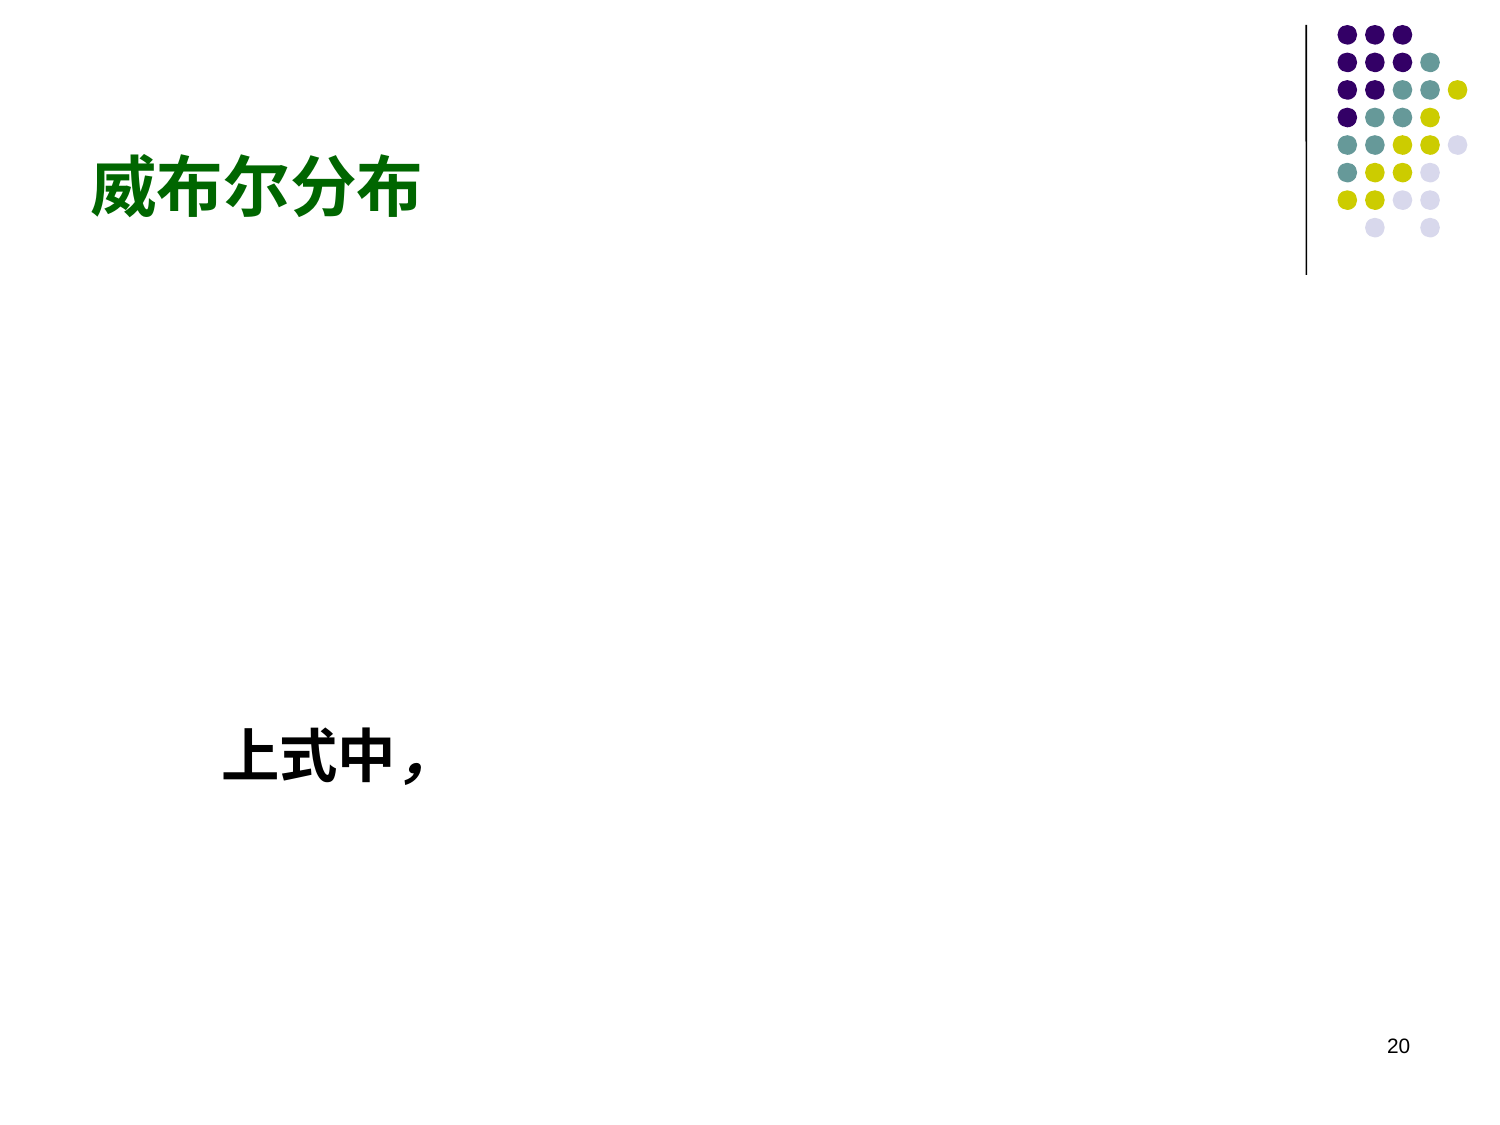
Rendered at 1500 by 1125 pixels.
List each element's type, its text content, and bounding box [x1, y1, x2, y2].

slide_number 20 [1074, 1025, 1425, 1100]
title 威布尔分布 [75, 20, 1313, 233]
